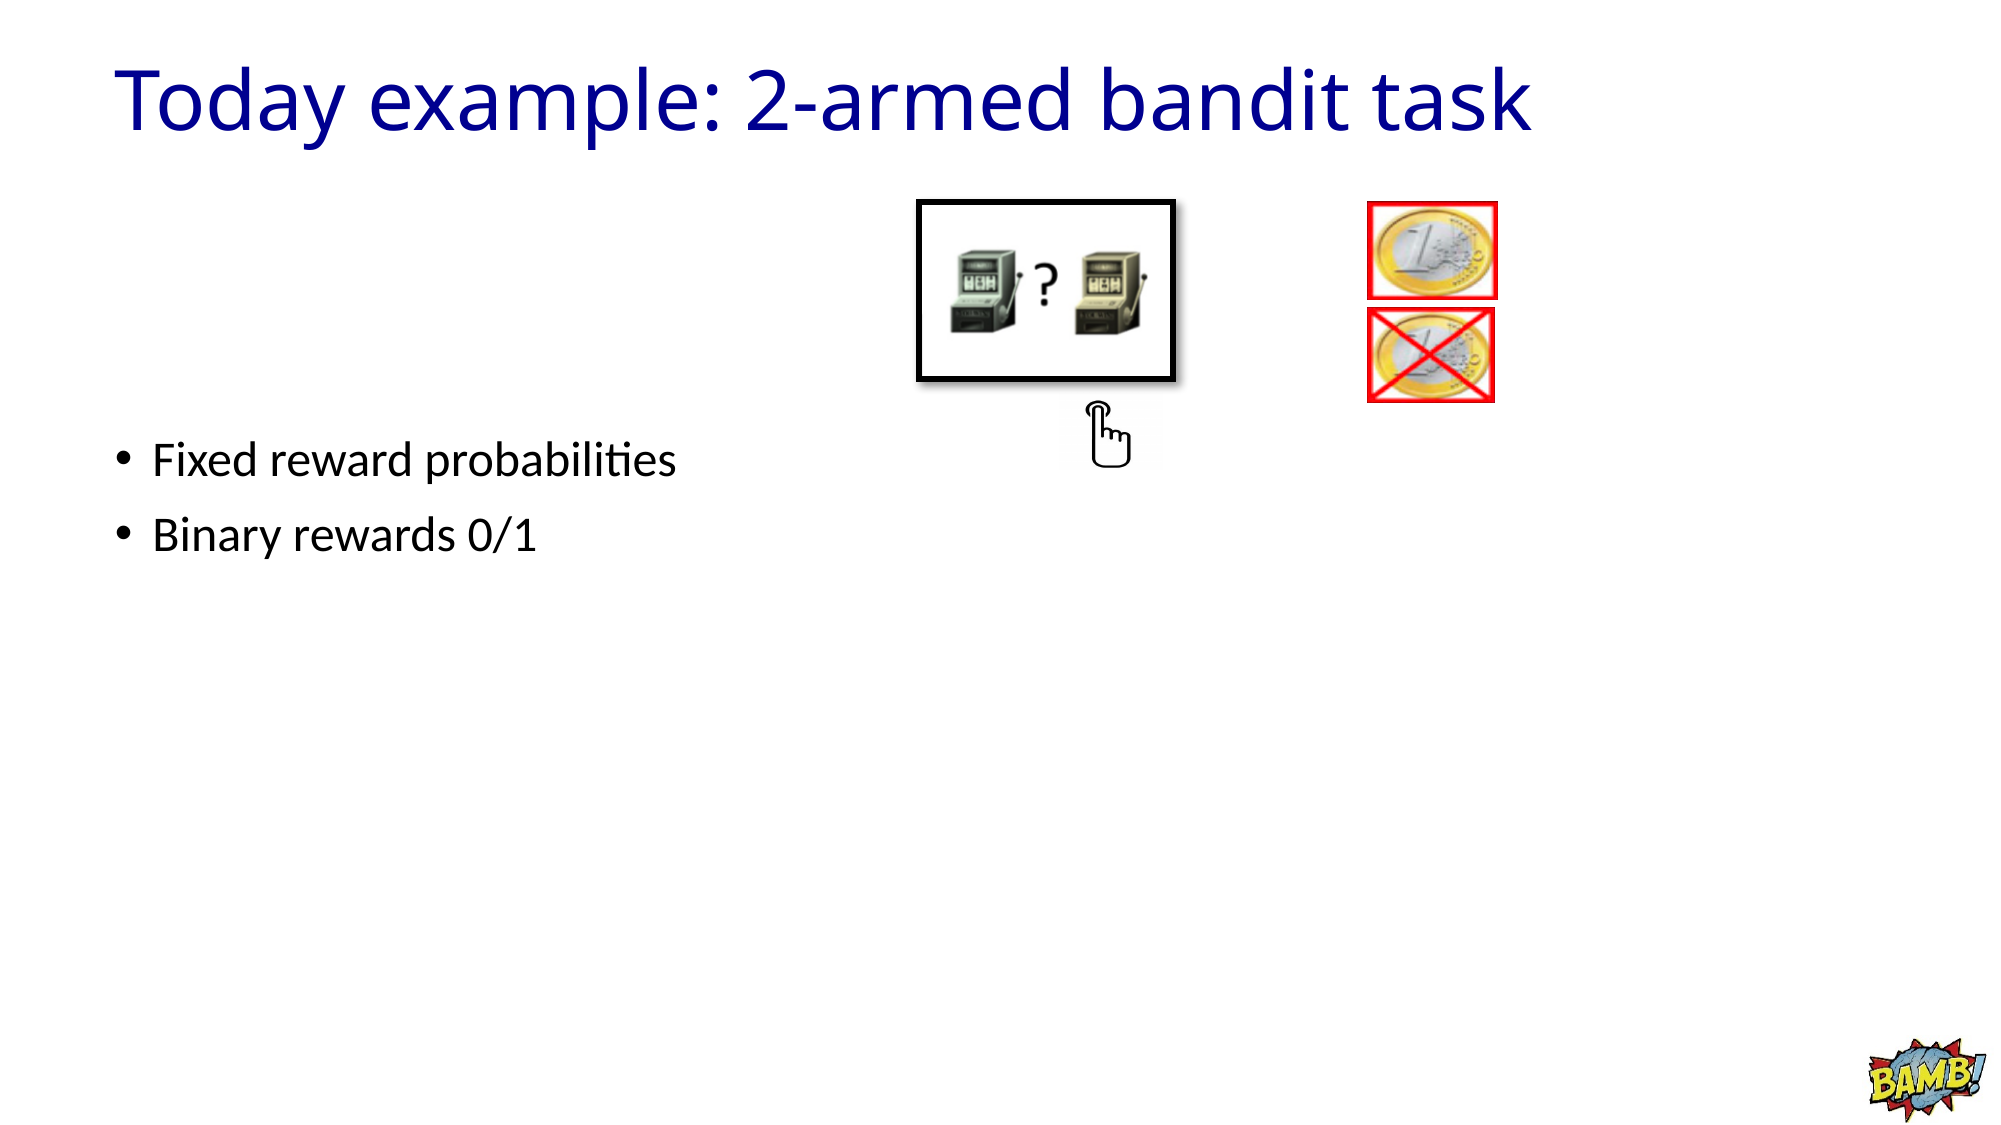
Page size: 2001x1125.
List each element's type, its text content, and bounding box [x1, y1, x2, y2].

list Fixed reward probabilities Binary rewards 0/1 [99, 425, 1900, 696]
picture [1862, 1035, 1994, 1123]
picture [1367, 307, 1495, 403]
title Today example: 2-armed bandit task [99, 10, 1900, 198]
picture [1367, 201, 1498, 300]
picture [1059, 392, 1163, 470]
picture [922, 205, 1171, 377]
